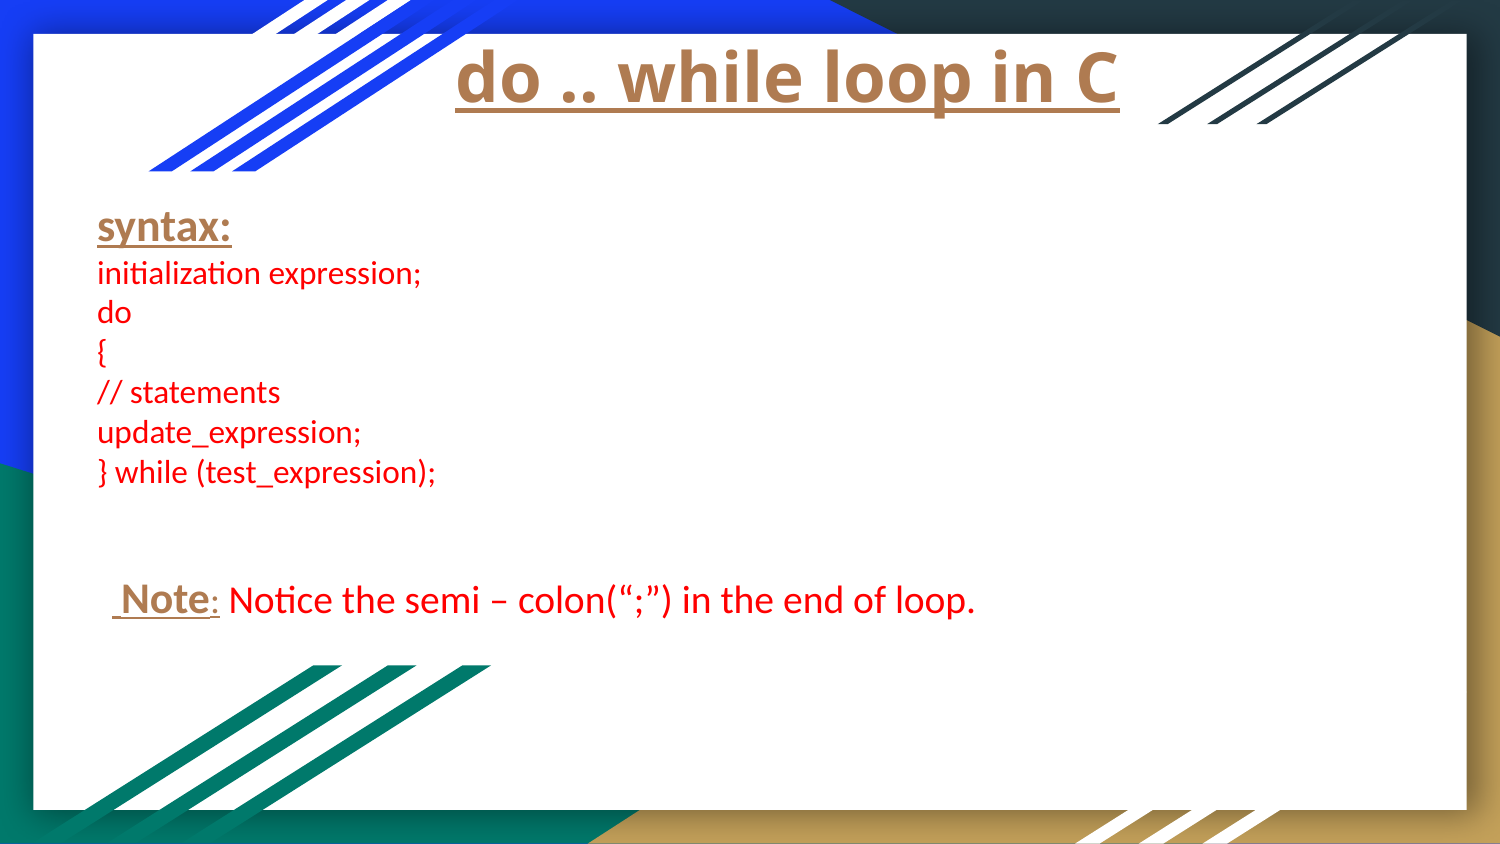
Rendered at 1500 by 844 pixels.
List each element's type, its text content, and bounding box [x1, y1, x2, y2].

title do .. while loop in C [440, 0, 1163, 141]
subtitle syntax: initialization expression; do { // statements update_expression; } while (test_expression); Note: Notice the semi – colon(“;”) in the end of loop. [82, 141, 1435, 765]
